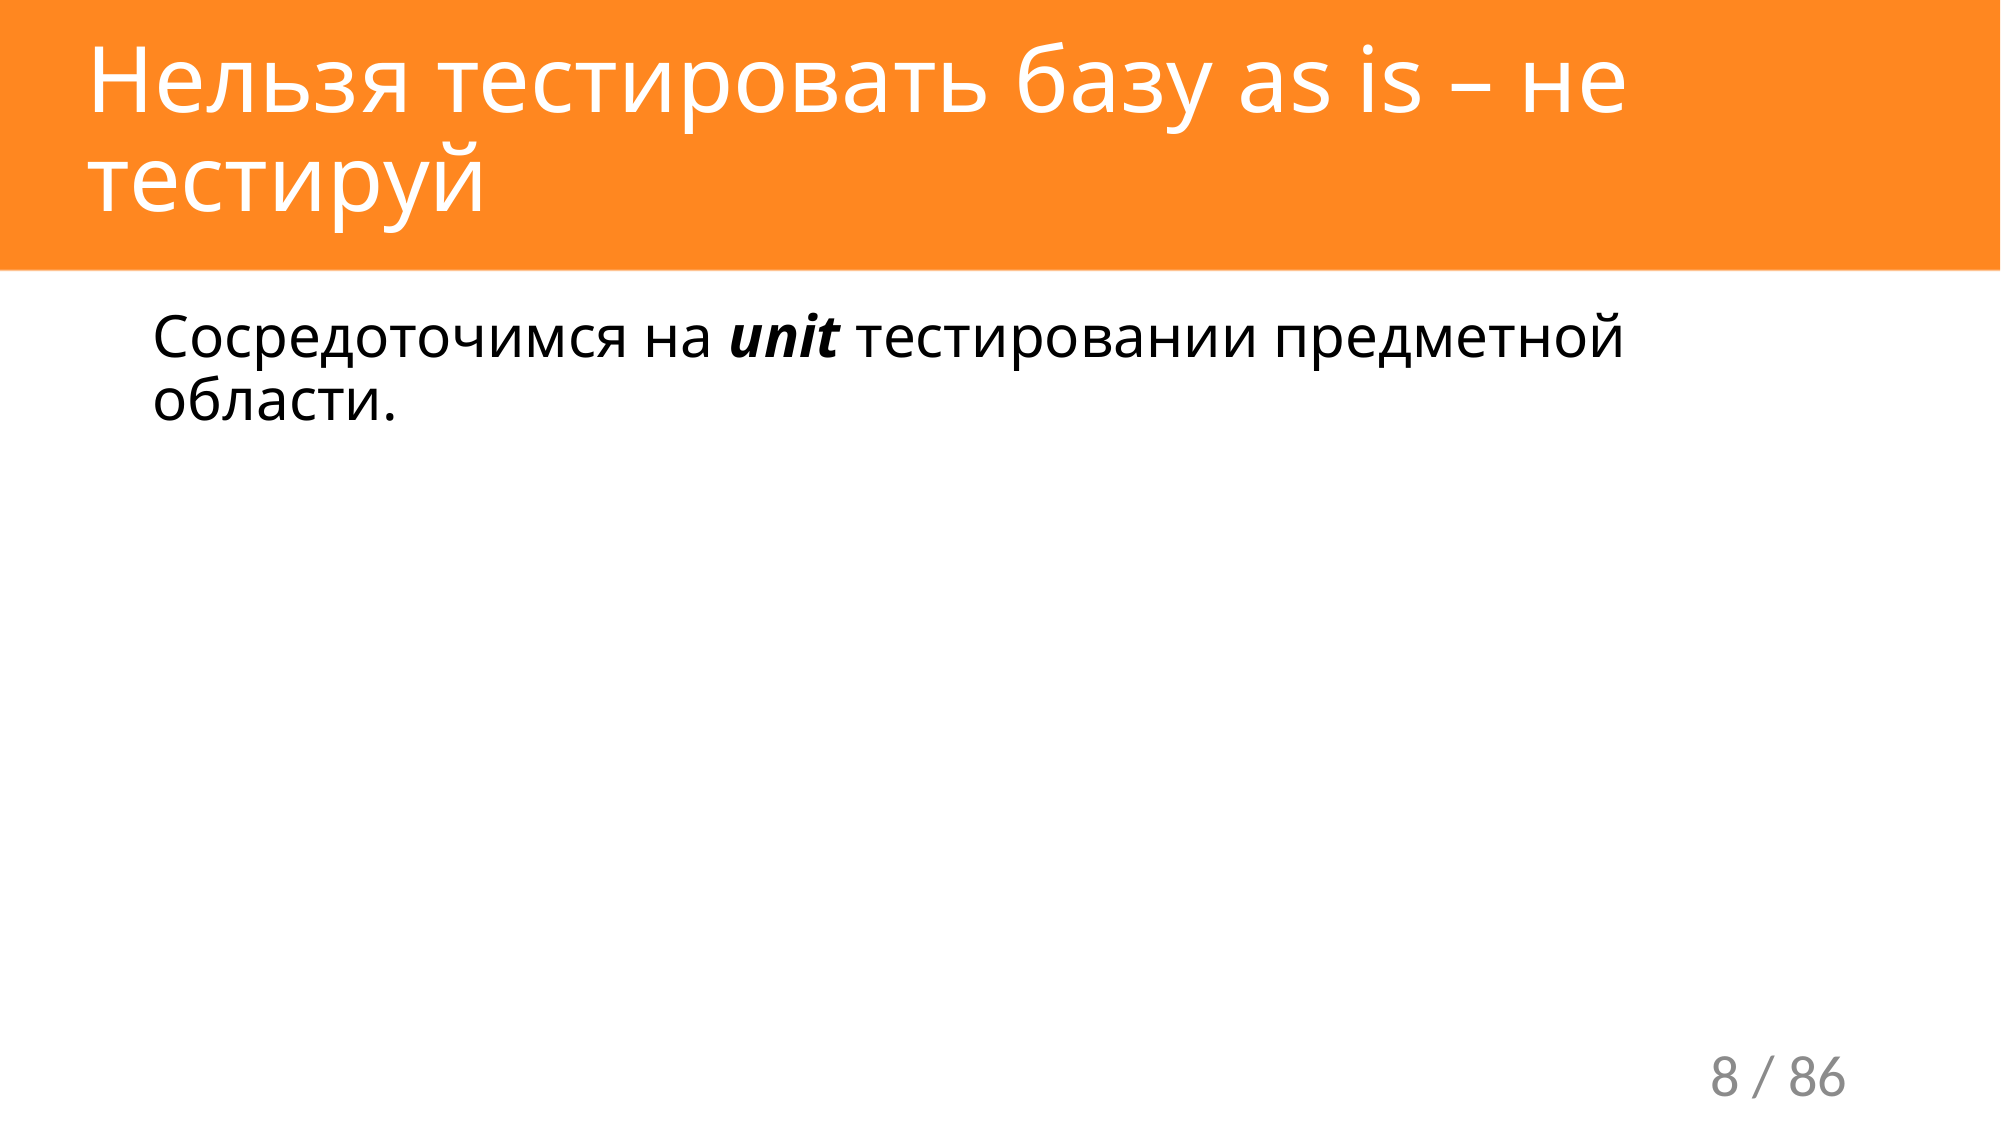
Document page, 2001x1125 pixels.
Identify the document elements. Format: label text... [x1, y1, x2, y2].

slide_number 8 [1412, 1042, 1863, 1103]
title Нельзя тестировать базу as is – не тестируй [71, 12, 1929, 252]
list Сосредоточимся на unit тестировании предметной области. [137, 299, 1863, 1014]
picture [0, 0, 2001, 1125]
